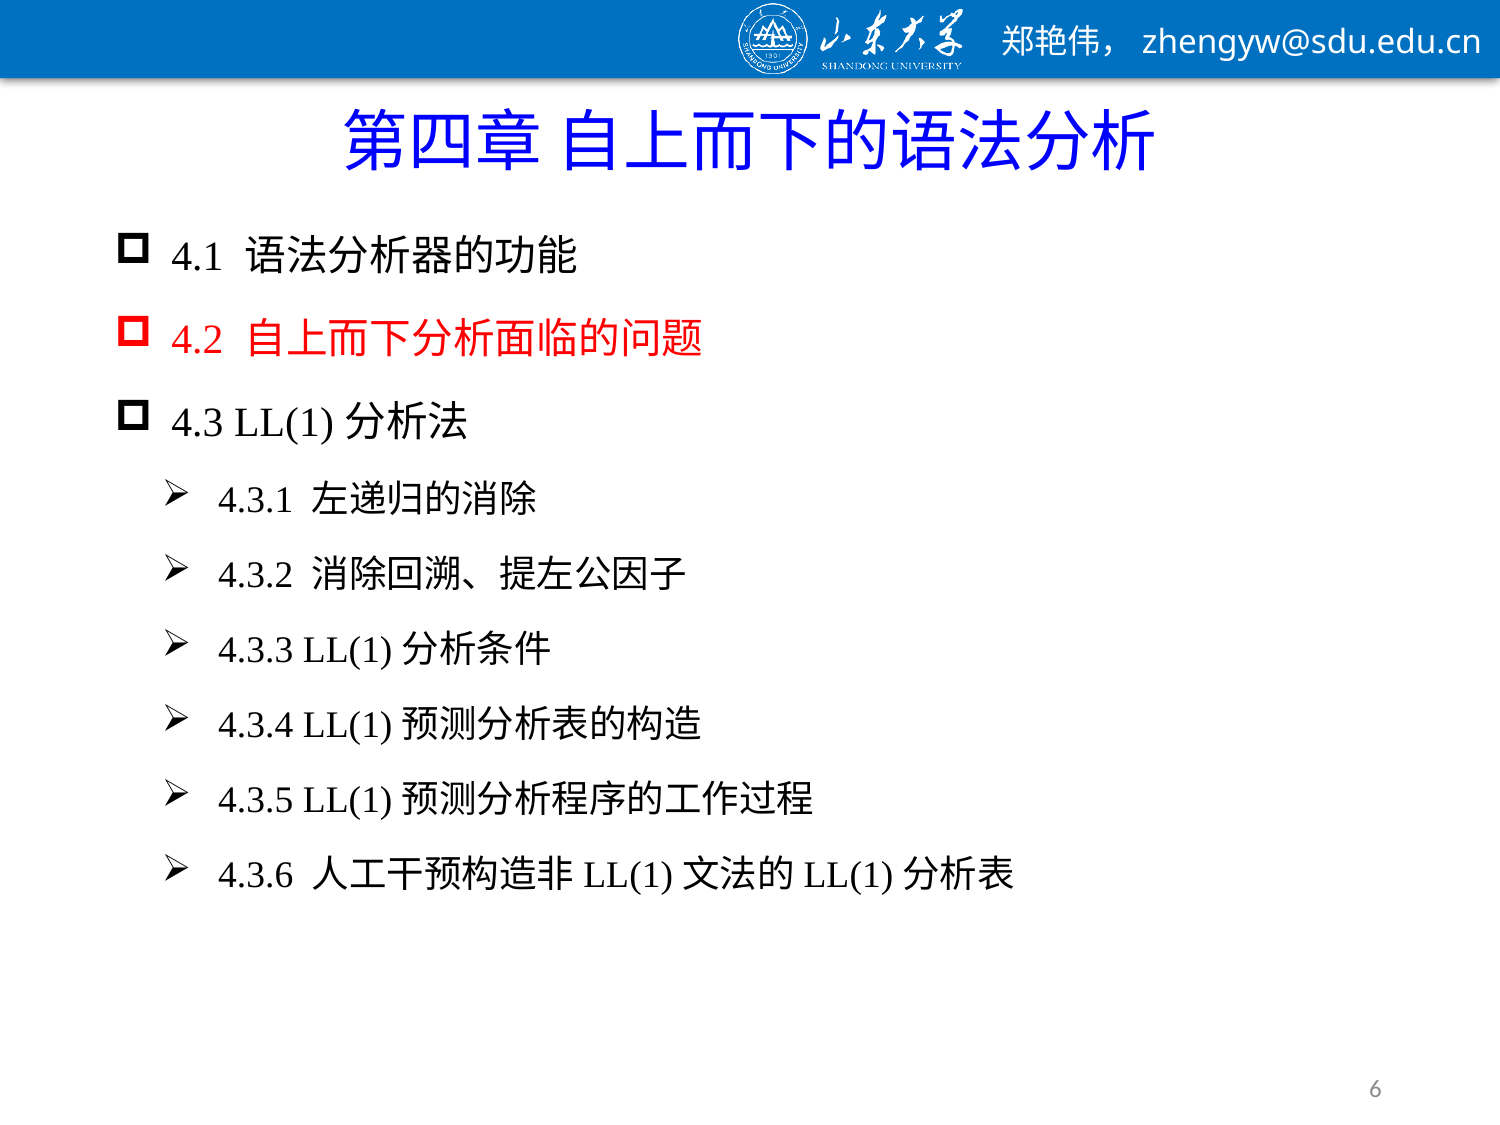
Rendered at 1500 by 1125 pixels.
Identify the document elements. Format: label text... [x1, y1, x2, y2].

picture [738, 3, 963, 74]
slide_number 6 [1059, 1057, 1397, 1118]
text_box 4.1 语法分析器的功能 4.2 自上而下分析面临的问题 4.3 LL(1)分析法 4.3.1 左递归的消除 4.3.2 消除回溯、提左公因子 4.3.3 LL(1)分析条件 4.3.4 LL(1)预测分析表的构造 4.3.5 LL(1)预测分析程序的工作过程 4.3.6 人工干预构造非LL(1)文法的LL(1)分析表 [100, 196, 1388, 903]
text_box 第四章 自上而下的语法分析 [0, 91, 1500, 187]
